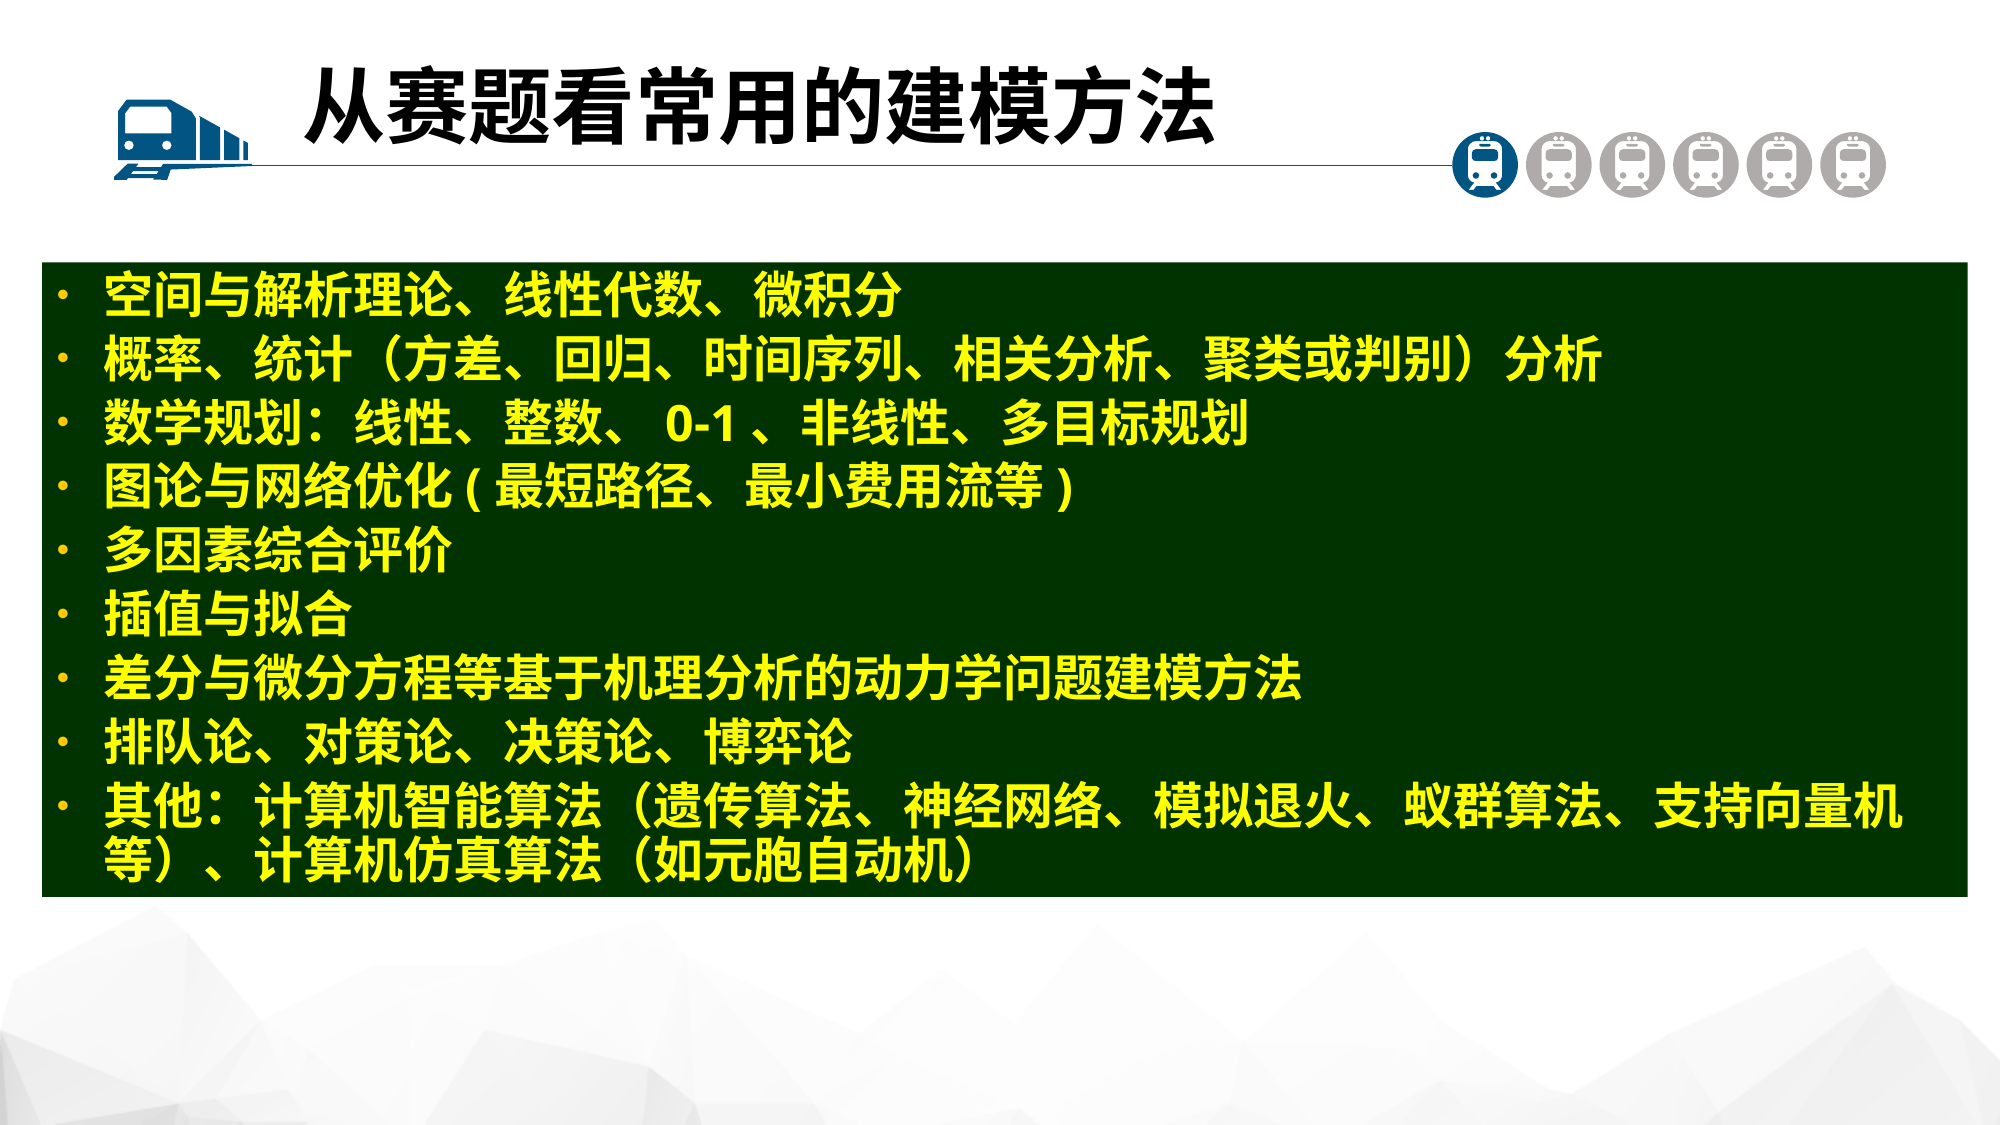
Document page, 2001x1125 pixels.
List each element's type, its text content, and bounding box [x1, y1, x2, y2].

title 从赛题看常用的建模方法 [281, 15, 2000, 166]
text_box 空间与解析理论、线性代数、微积分 概率、统计（方差、回归、时间序列、相关分析、聚类或判别）分析 数学规划：线性、整数、0-1、非线性、多目标规划 图论与网络优化(最短路径、最小费用流等) 多因素综合评价 插值与拟合 差分与微分方程等基于机理分析的动力学问题建模方法 排队论、对策论、决策论、博弈论 其他：计算机智能算法（遗传算法、神经网络、模拟退火、蚁群算法、支持向量机等）、计算机仿真算法（如元胞自动机） [42, 262, 1968, 897]
